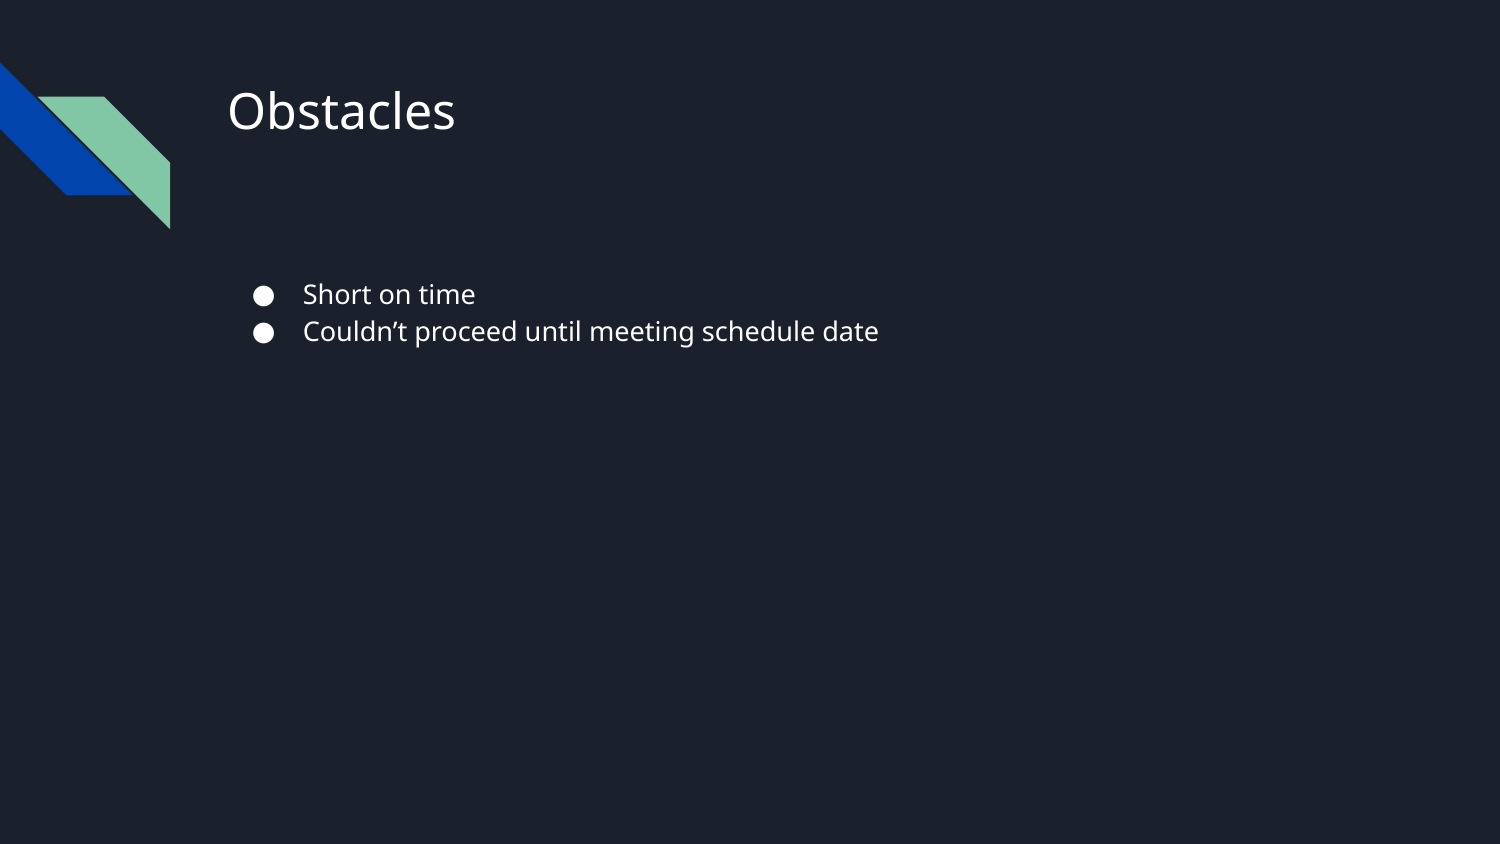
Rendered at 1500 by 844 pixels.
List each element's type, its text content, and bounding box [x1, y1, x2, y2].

title Obstacles [212, 64, 1368, 215]
list Short on time Couldn’t proceed until meeting schedule date [212, 257, 1368, 735]
